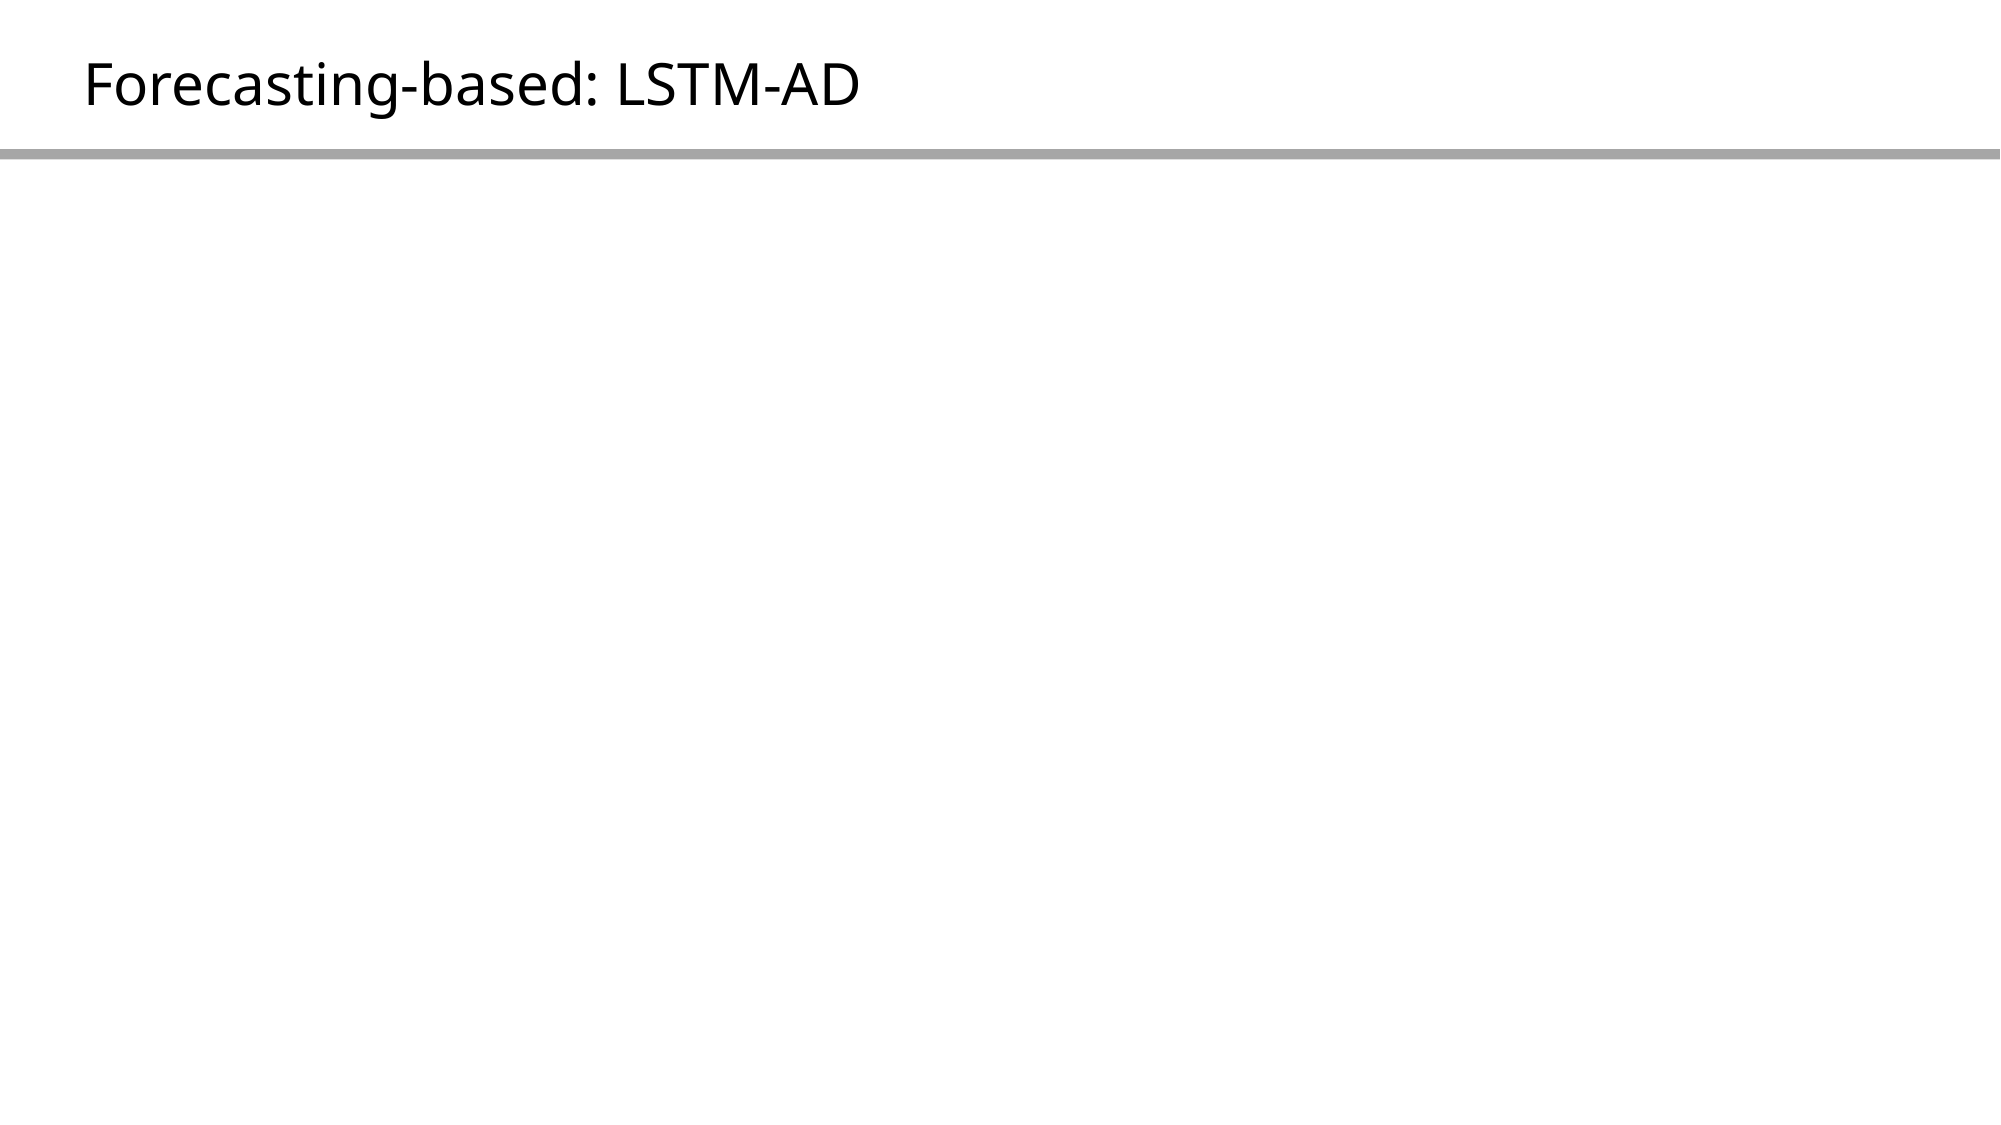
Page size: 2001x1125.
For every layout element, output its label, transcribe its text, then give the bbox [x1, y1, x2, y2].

title Forecasting-based: LSTM-AD [68, 31, 1932, 128]
